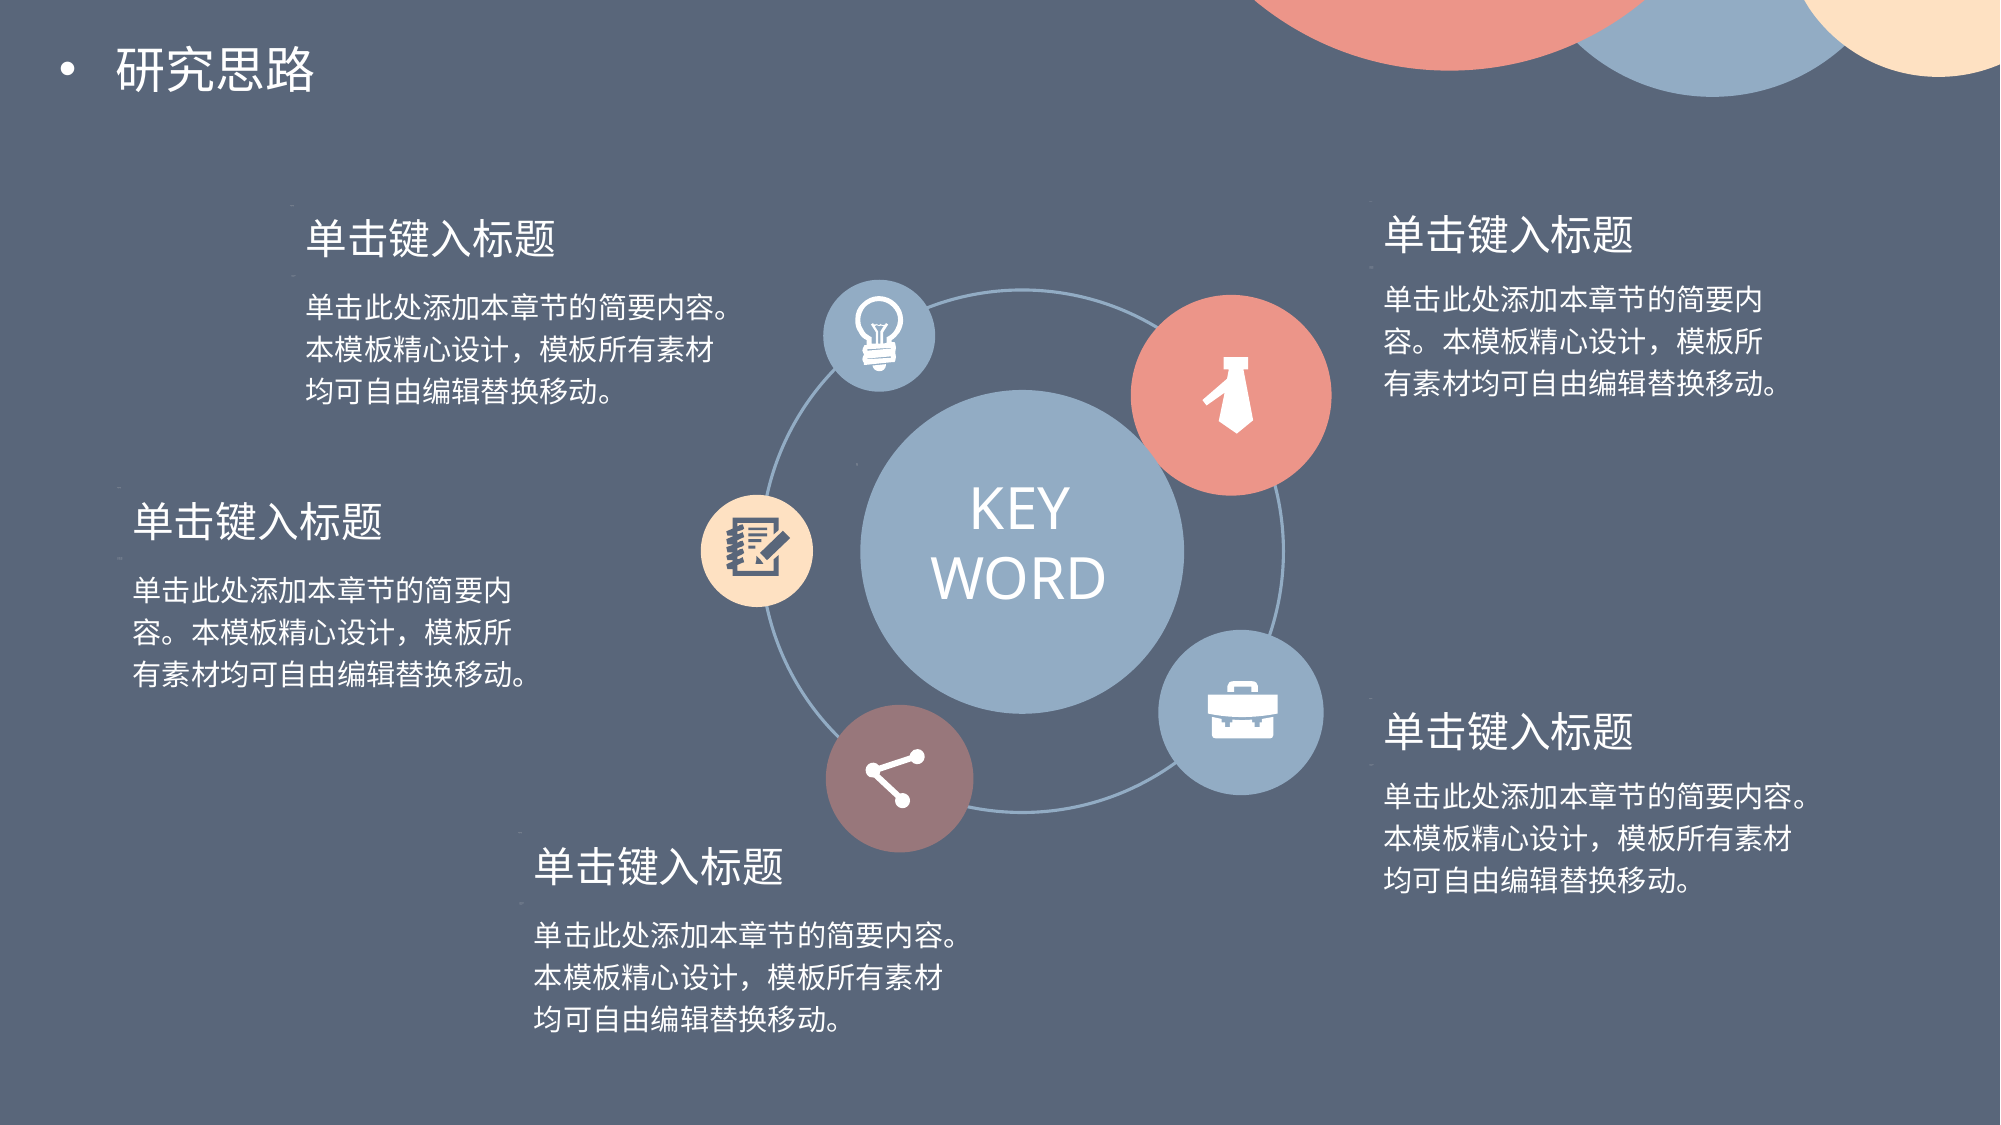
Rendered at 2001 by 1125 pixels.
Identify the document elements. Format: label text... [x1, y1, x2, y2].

text_box 单击键入标题 [1369, 201, 1700, 266]
text_box [1202, 357, 1254, 434]
text_box 研究思路 [58, 31, 396, 106]
text_box [1157, 628, 1325, 797]
text_box 单击此处添加本章节的简要内容。本模板精心设计，模板所有素材均可自由编辑替换移动。 [1369, 764, 1824, 905]
text_box [1207, 694, 1278, 718]
text_box 单击键入标题 [518, 832, 850, 898]
text_box [824, 703, 975, 854]
text_box 单击此处添加本章节的简要内容。本模板精心设计，模板所有素材均可自由编辑替换移动。 [1369, 266, 1808, 408]
text_box [864, 747, 926, 810]
text_box 单击此处添加本章节的简要内容。本模板精心设计，模板所有素材均可自由编辑替换移动。 [291, 275, 737, 416]
text_box [766, 288, 1285, 814]
text_box [1211, 716, 1274, 739]
text_box [873, 619, 1171, 715]
text_box [885, 388, 1159, 463]
text_box 单击键入标题 [1369, 698, 1700, 764]
text_box 单击键入标题 [117, 487, 448, 553]
text_box [726, 517, 779, 576]
text_box [822, 278, 937, 393]
text_box KEY WORD [855, 463, 1184, 619]
text_box 单击此处添加本章节的简要内容。本模板精心设计，模板所有素材均可自由编辑替换移动。 [519, 902, 974, 1044]
text_box [855, 296, 904, 372]
text_box 单击此处添加本章节的简要内容。本模板精心设计，模板所有素材均可自由编辑替换移动。 [117, 557, 544, 699]
text_box 单击键入标题 [290, 205, 621, 271]
text_box [1129, 293, 1333, 497]
text_box [1227, 681, 1258, 692]
text_box [699, 493, 815, 609]
text_box [760, 530, 791, 561]
